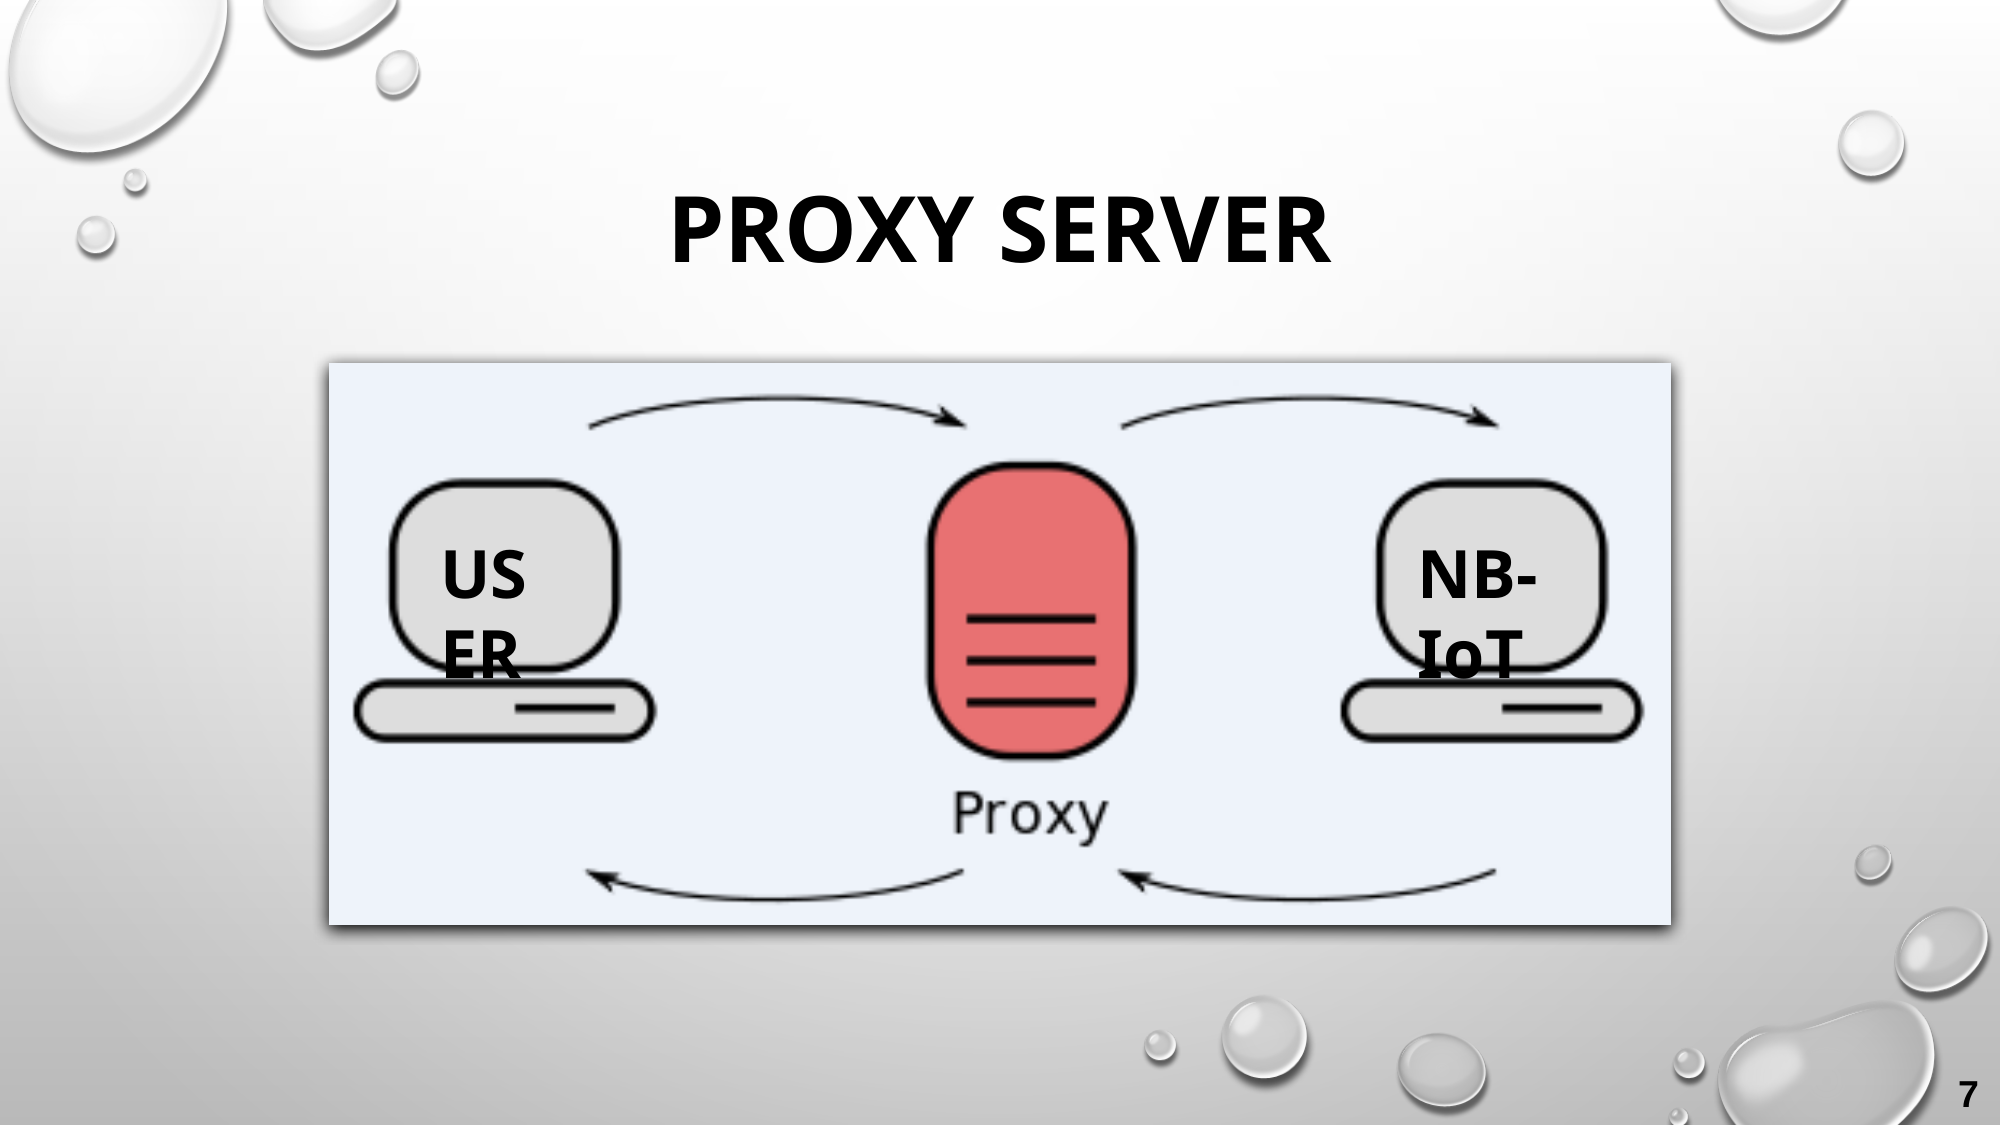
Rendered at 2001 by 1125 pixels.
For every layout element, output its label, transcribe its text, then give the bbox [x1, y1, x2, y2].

text_box 7 [1943, 1062, 1989, 1123]
title Proxy Server [149, 101, 1851, 364]
picture [0, 0, 2000, 1125]
